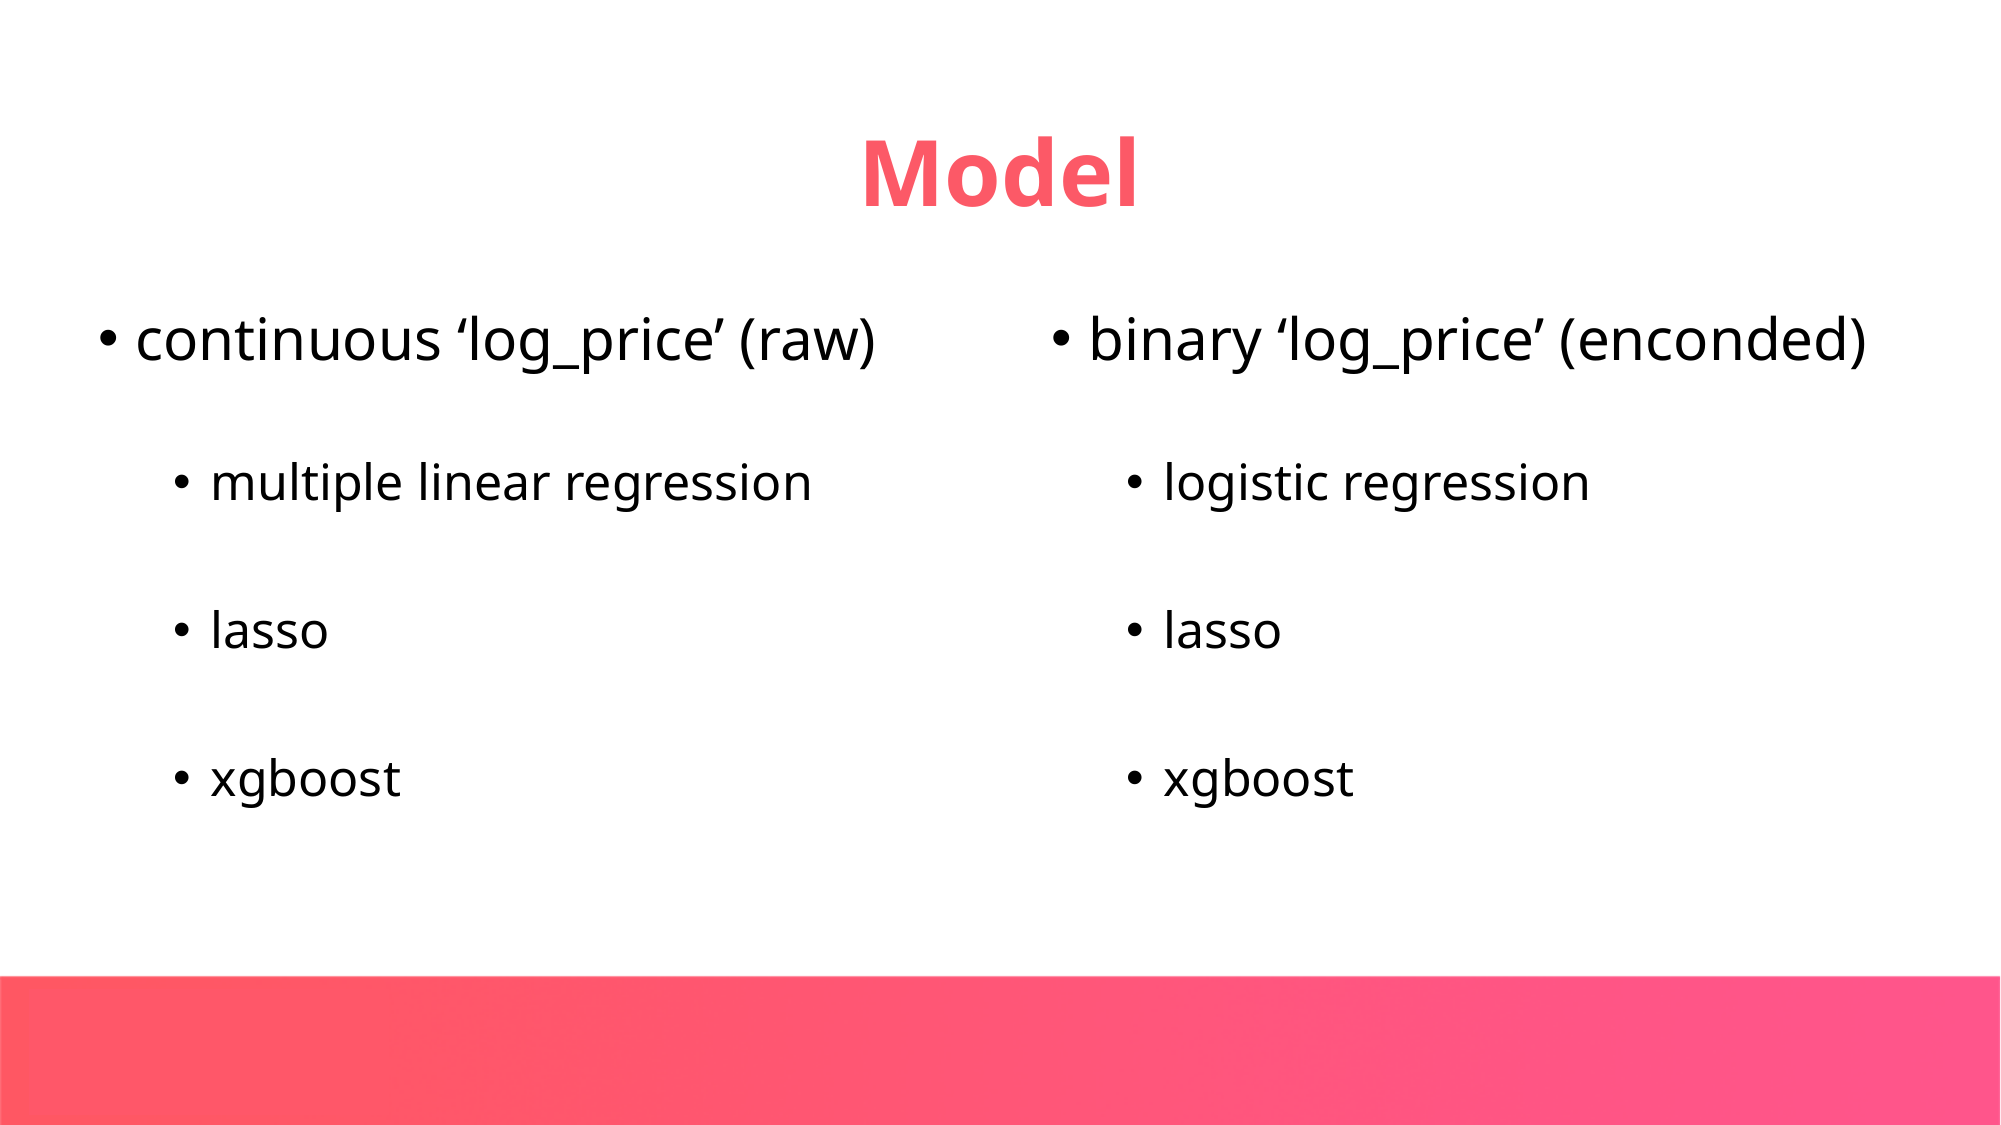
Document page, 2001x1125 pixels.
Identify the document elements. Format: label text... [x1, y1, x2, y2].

picture [0, 0, 2001, 1125]
list continuous ‘log_price’ (raw) multiple linear regression lasso xgboost [83, 302, 964, 965]
title Model [83, 68, 1917, 286]
list binary ‘log_price’ (enconded) logistic regression lasso xgboost [1036, 302, 1917, 965]
